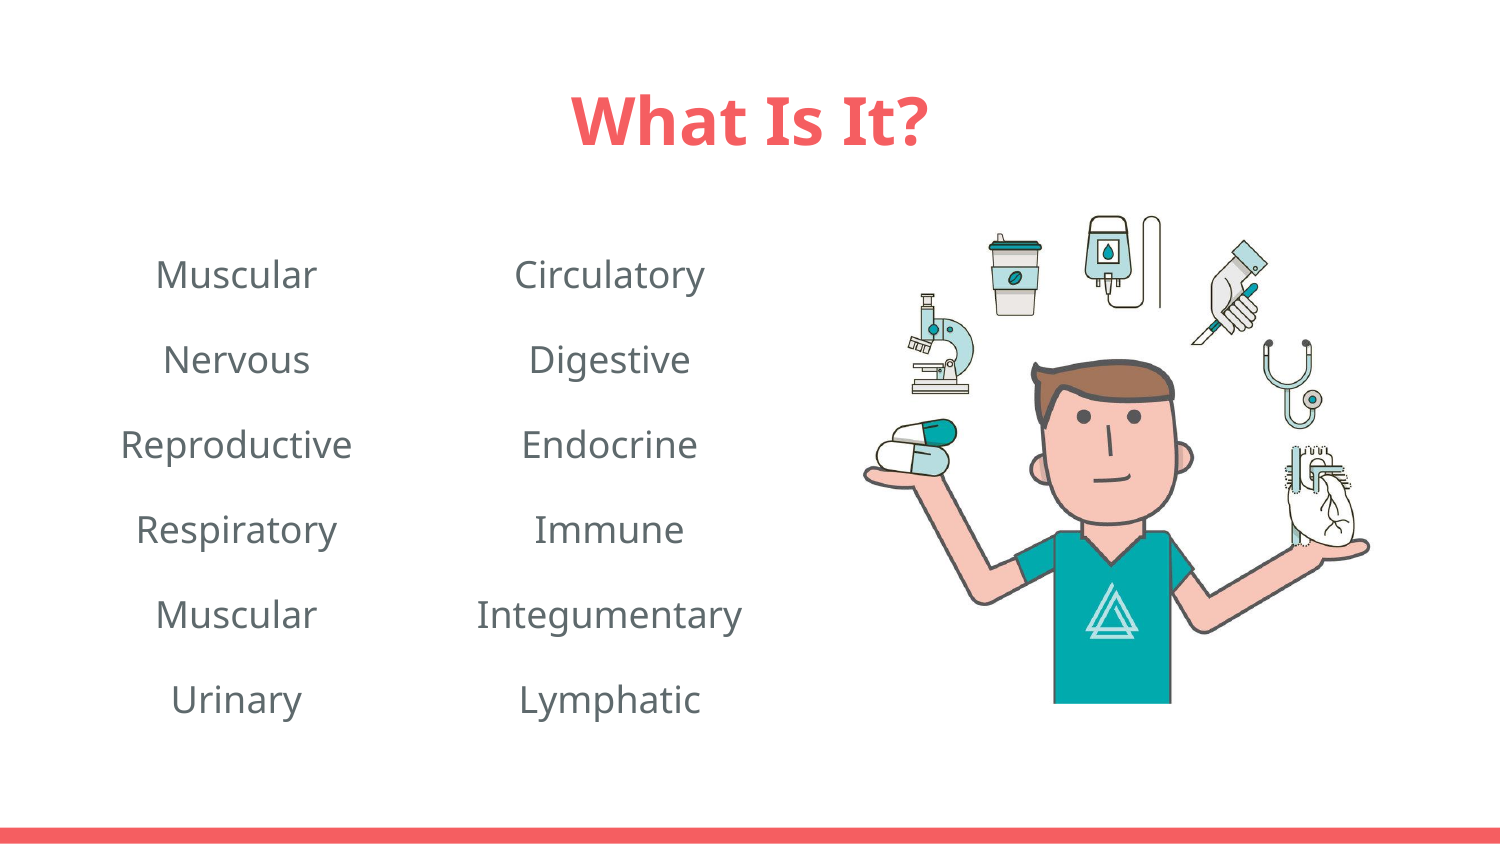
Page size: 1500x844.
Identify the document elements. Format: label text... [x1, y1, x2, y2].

picture [837, 139, 1401, 704]
title What Is It? [51, 64, 1449, 167]
list Muscular Nervous Reproductive Respiratory Muscular Urinary [91, 231, 383, 735]
list Circulatory Digestive Endocrine Immune Integumentary Lymphatic [458, 202, 761, 764]
